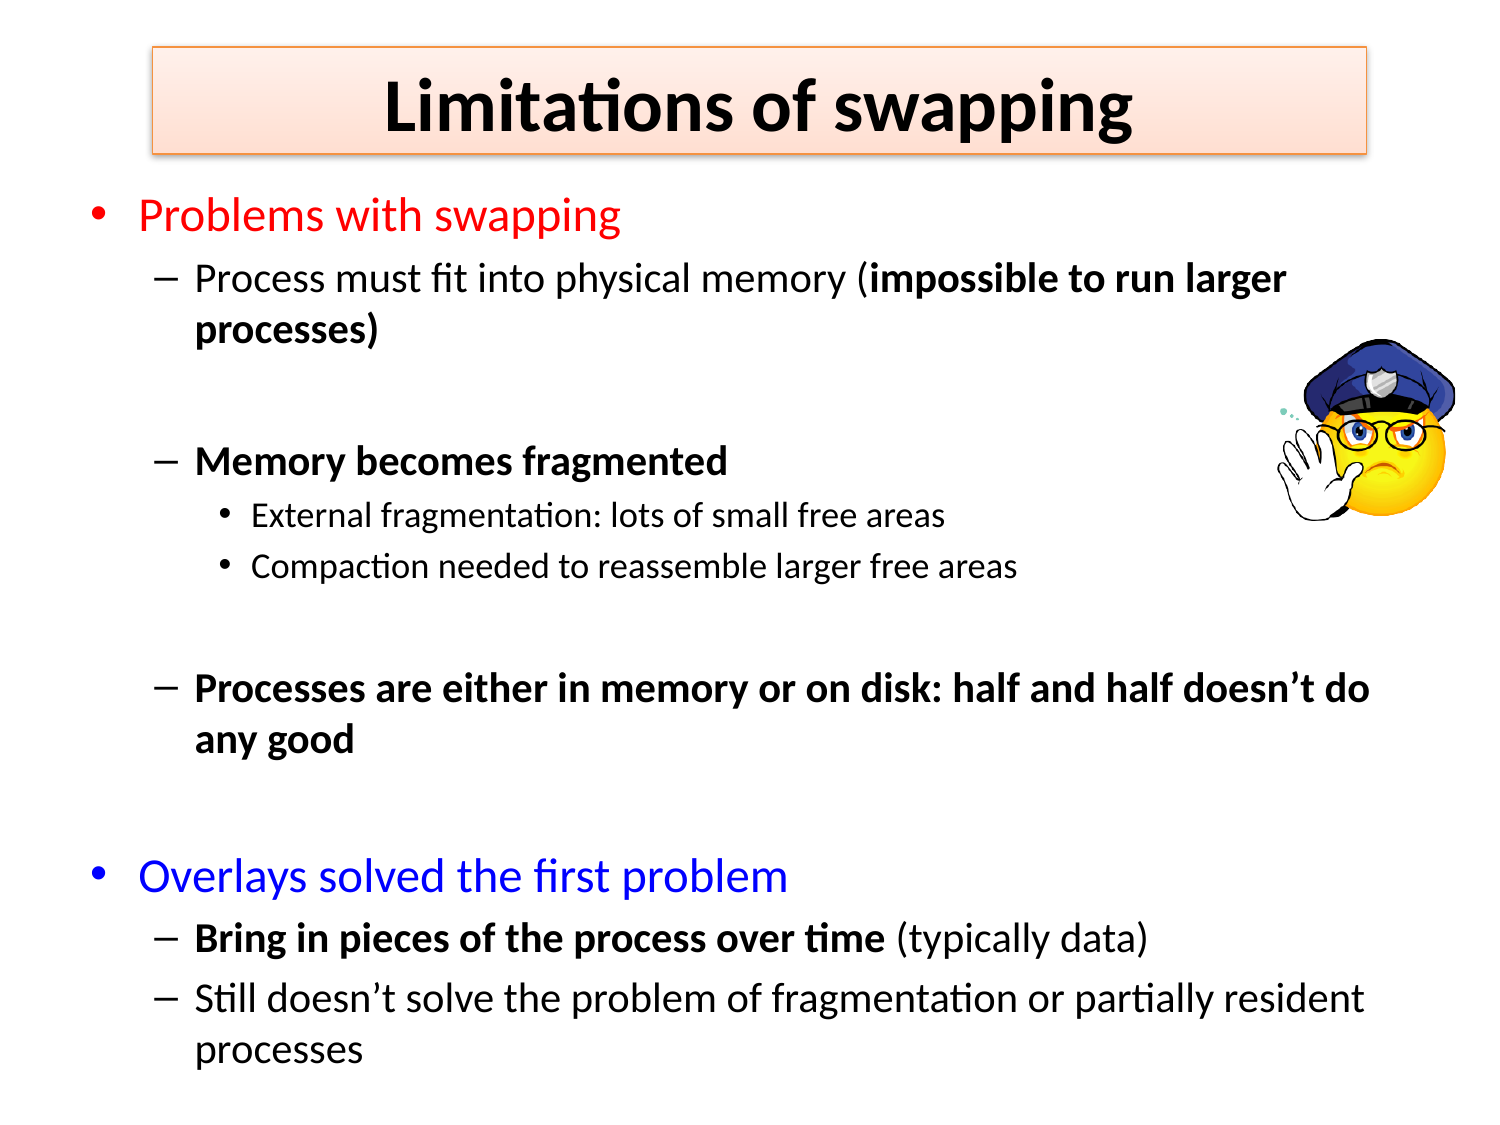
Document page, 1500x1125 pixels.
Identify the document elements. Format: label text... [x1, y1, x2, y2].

text_box [1277, 339, 1456, 521]
list Problems with swapping Process must fit into physical memory (impossible to run larger processes) Memory becomes fragmented External fragmentation: lots of small free areas Compaction needed to reassemble larger free areas Processes are either in memory or on disk: half and half doesn’t do any good Overlays solved the first problem Bring in pieces of the process over time (typically data) Still doesn’t solve the problem of fragmentation or partially resident processes [75, 175, 1425, 1090]
title Limitations of swapping [152, 46, 1367, 155]
